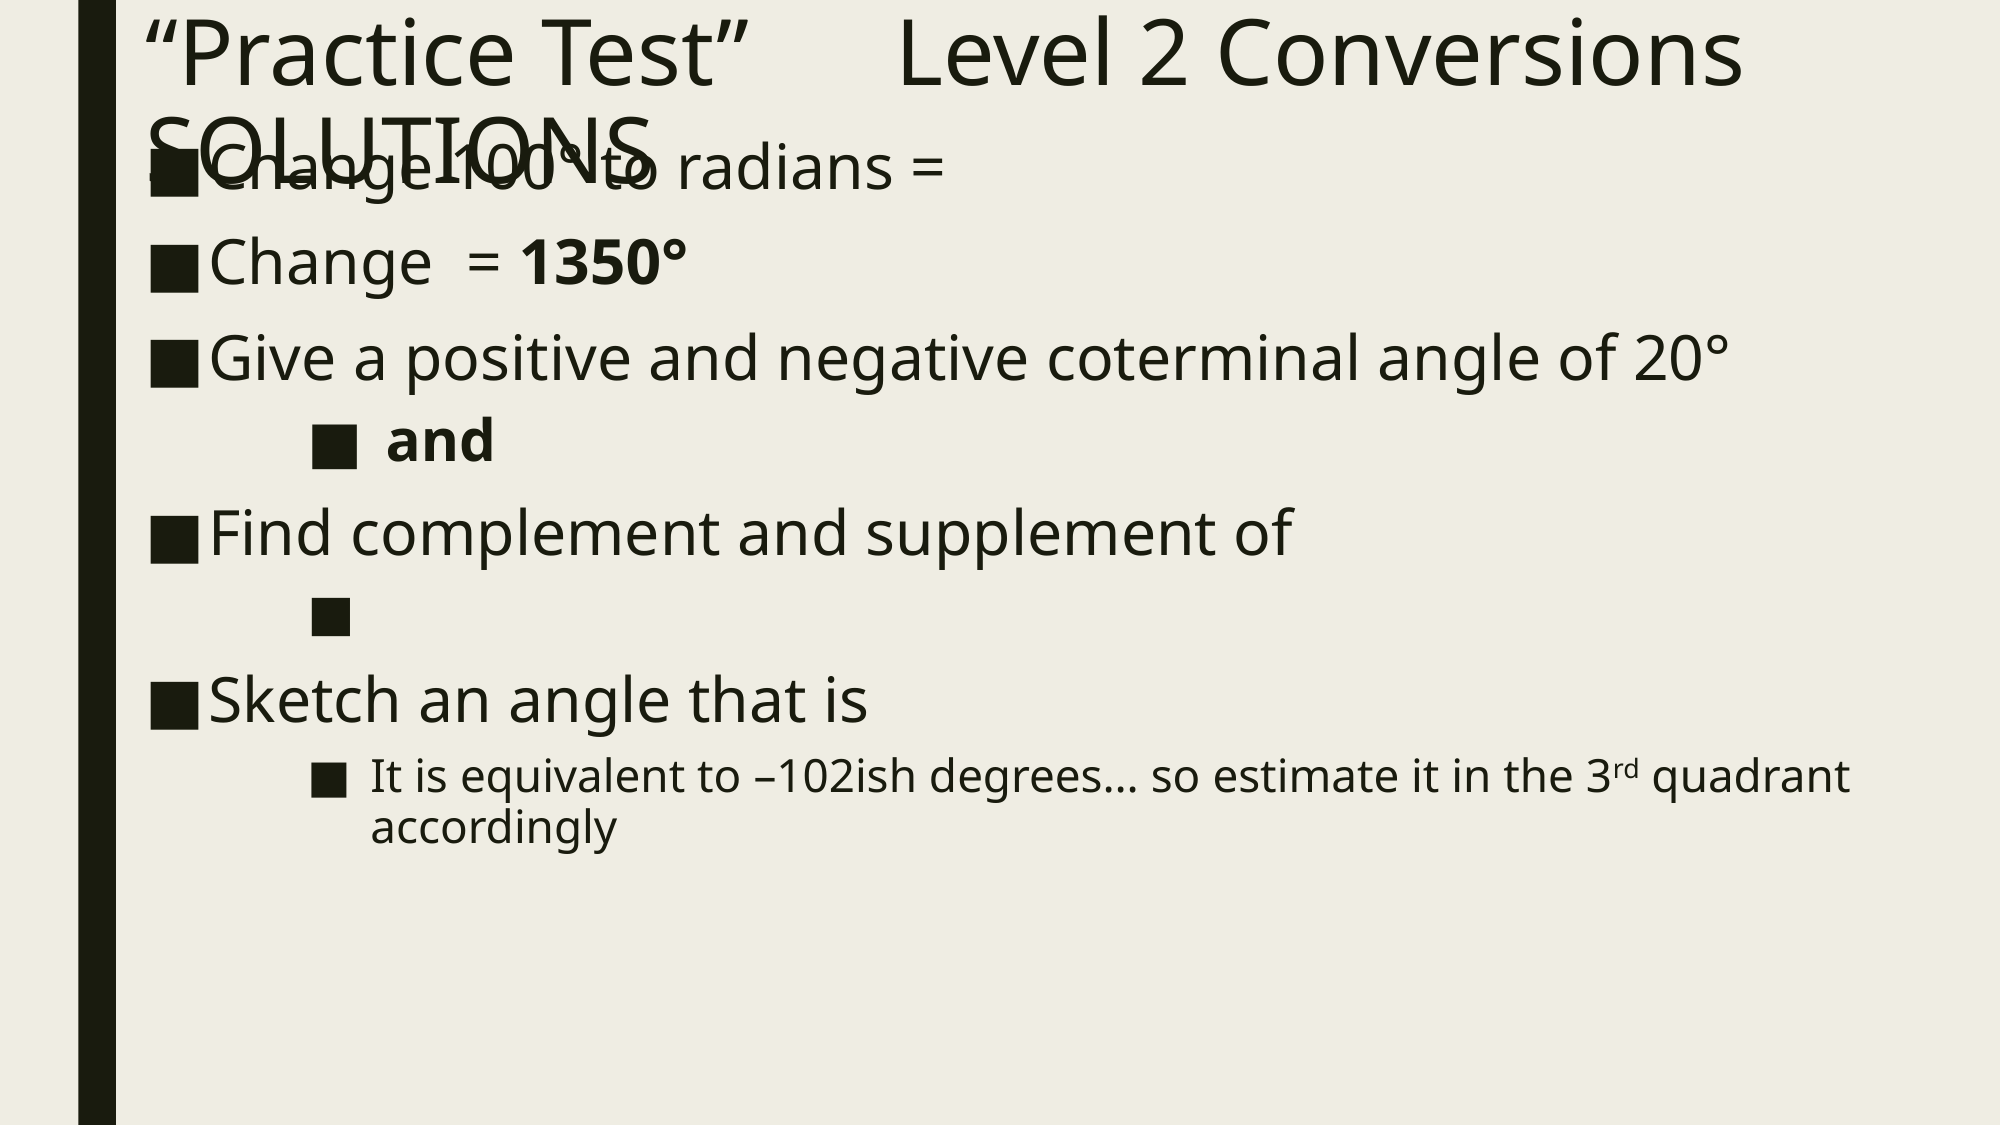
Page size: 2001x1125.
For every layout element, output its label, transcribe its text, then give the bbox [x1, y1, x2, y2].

title “Practice Test” Level 2 Conversions SOLUTIONS [130, 0, 2000, 244]
